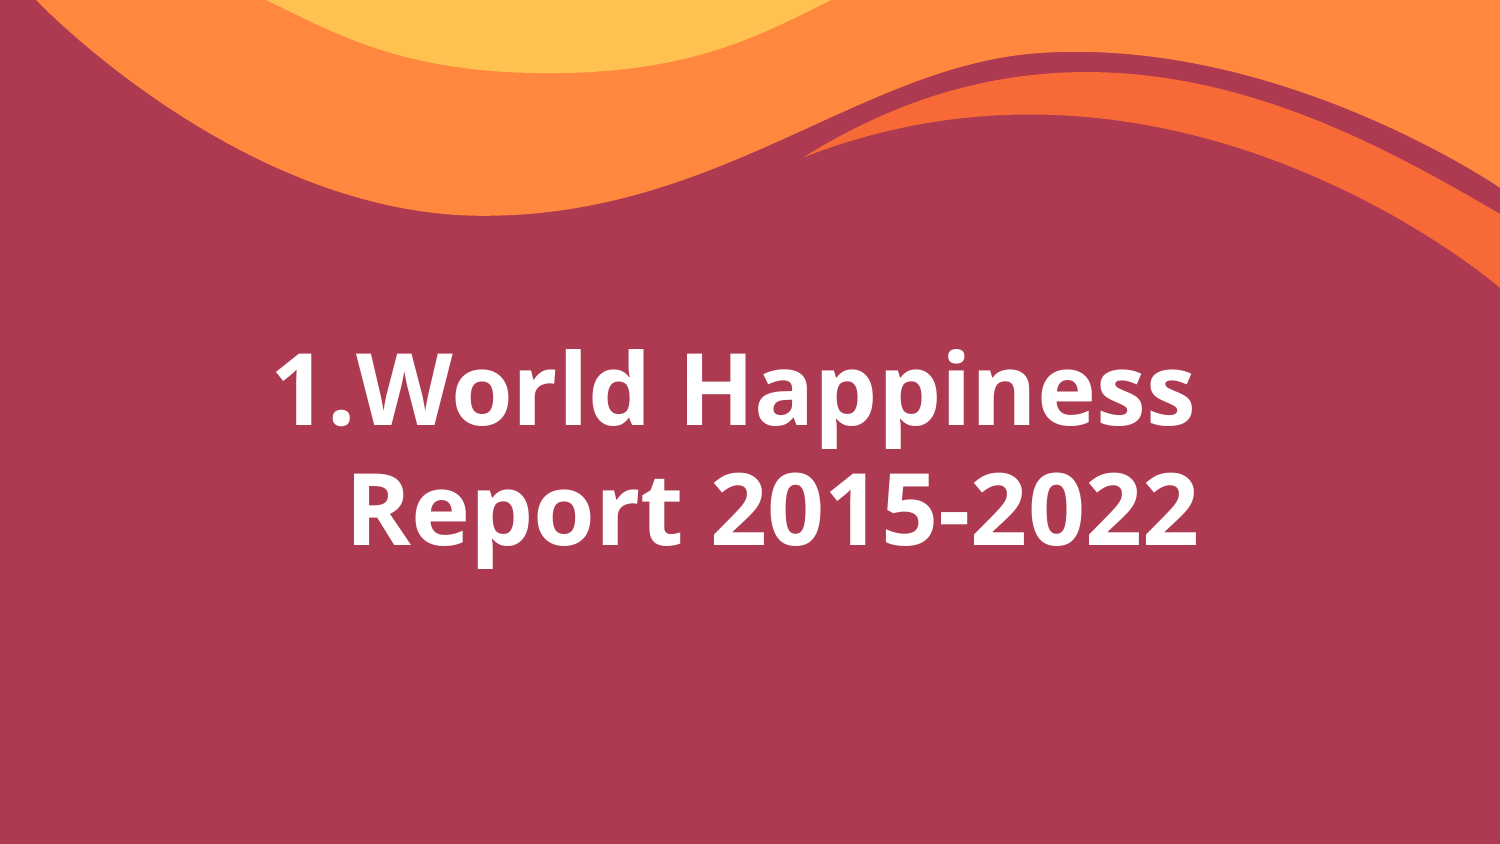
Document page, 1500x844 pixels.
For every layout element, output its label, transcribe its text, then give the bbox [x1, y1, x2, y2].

title World Happiness Report 2015-2022 [255, 308, 1310, 581]
